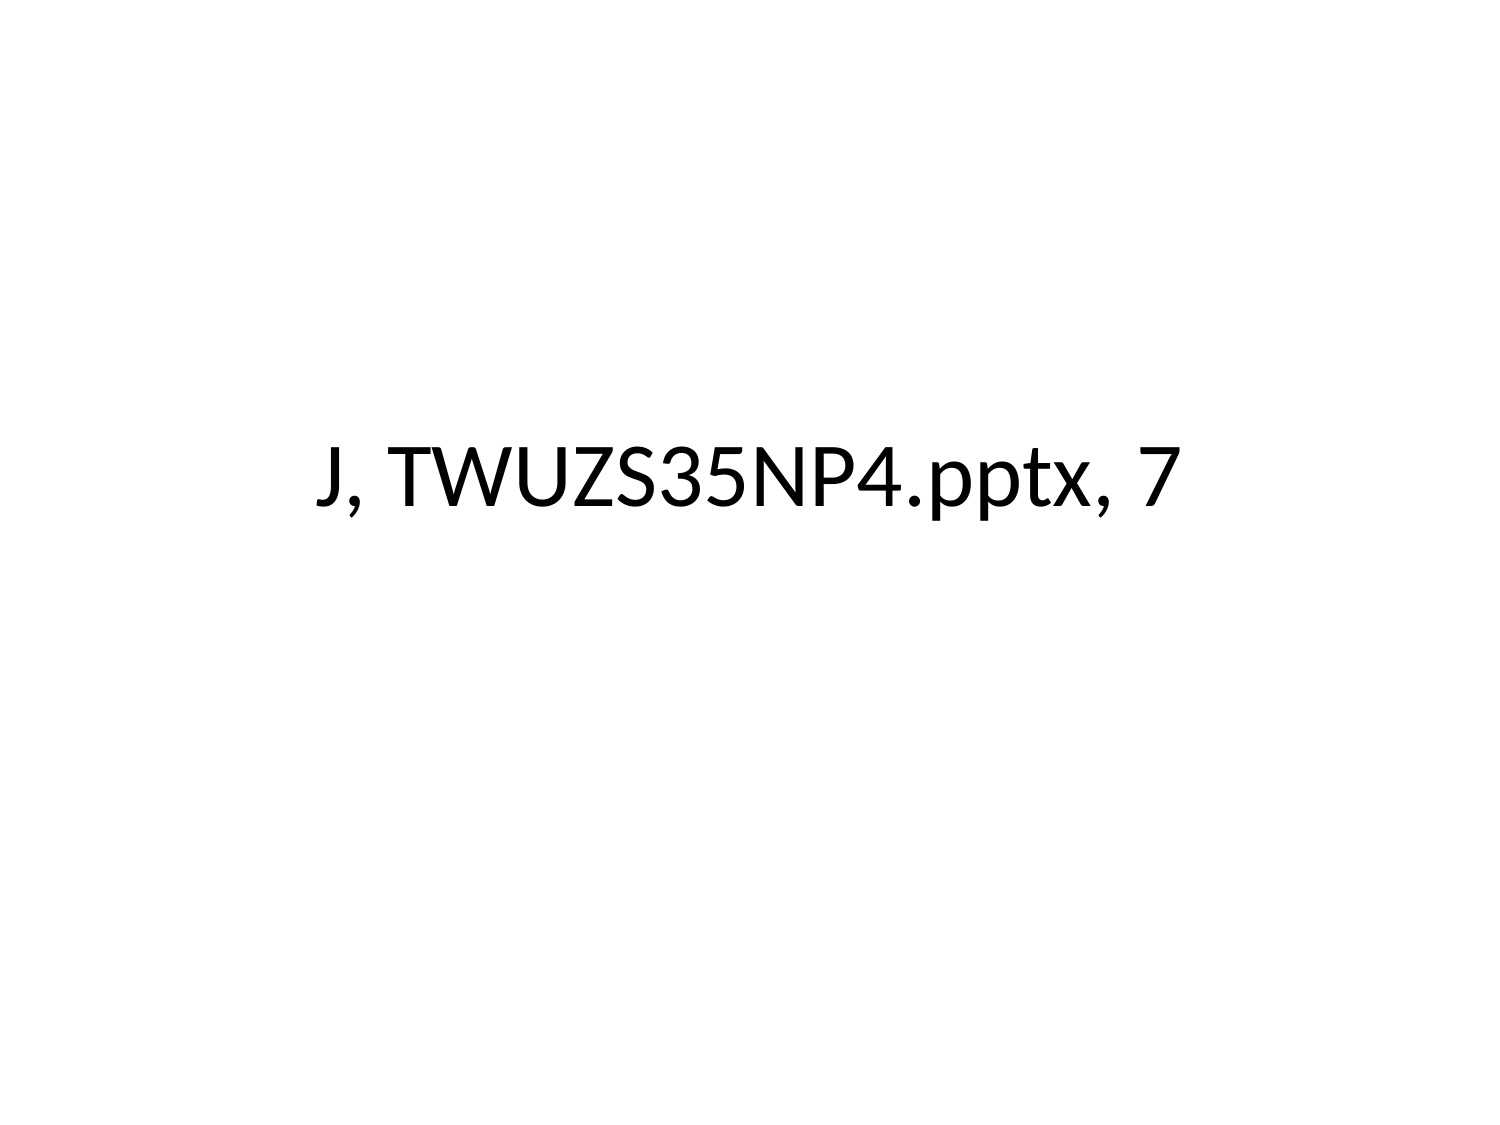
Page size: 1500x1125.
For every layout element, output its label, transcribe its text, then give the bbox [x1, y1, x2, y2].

title J, TWUZS35NP4.pptx, 7 [112, 349, 1388, 591]
